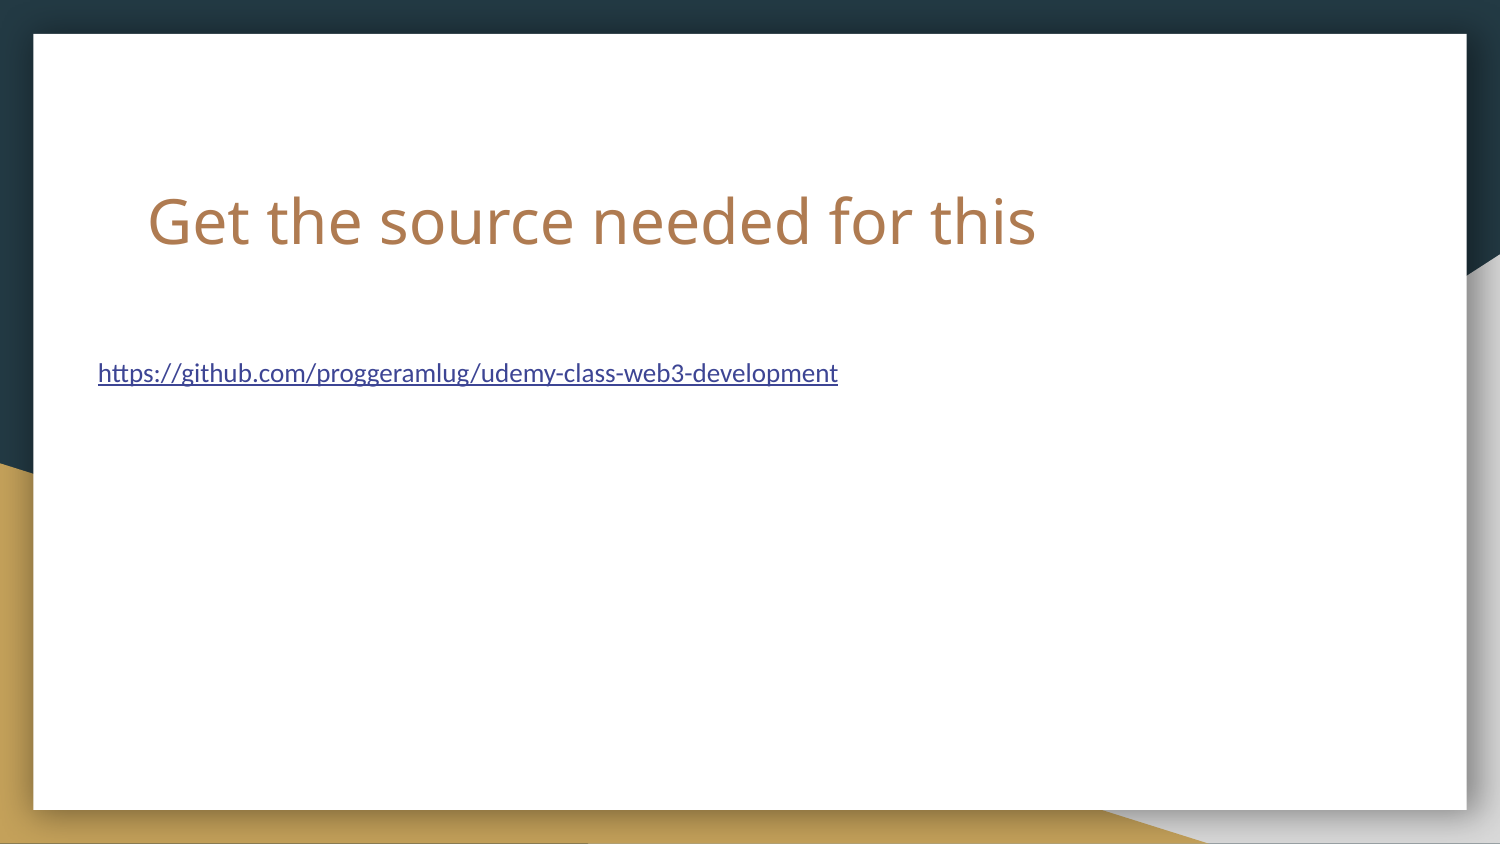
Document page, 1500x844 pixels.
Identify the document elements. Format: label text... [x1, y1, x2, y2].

title Get the source needed for this [131, 163, 1363, 320]
list https://github.com/proggeramlug/udemy-class-web3-development [82, 343, 1315, 745]
